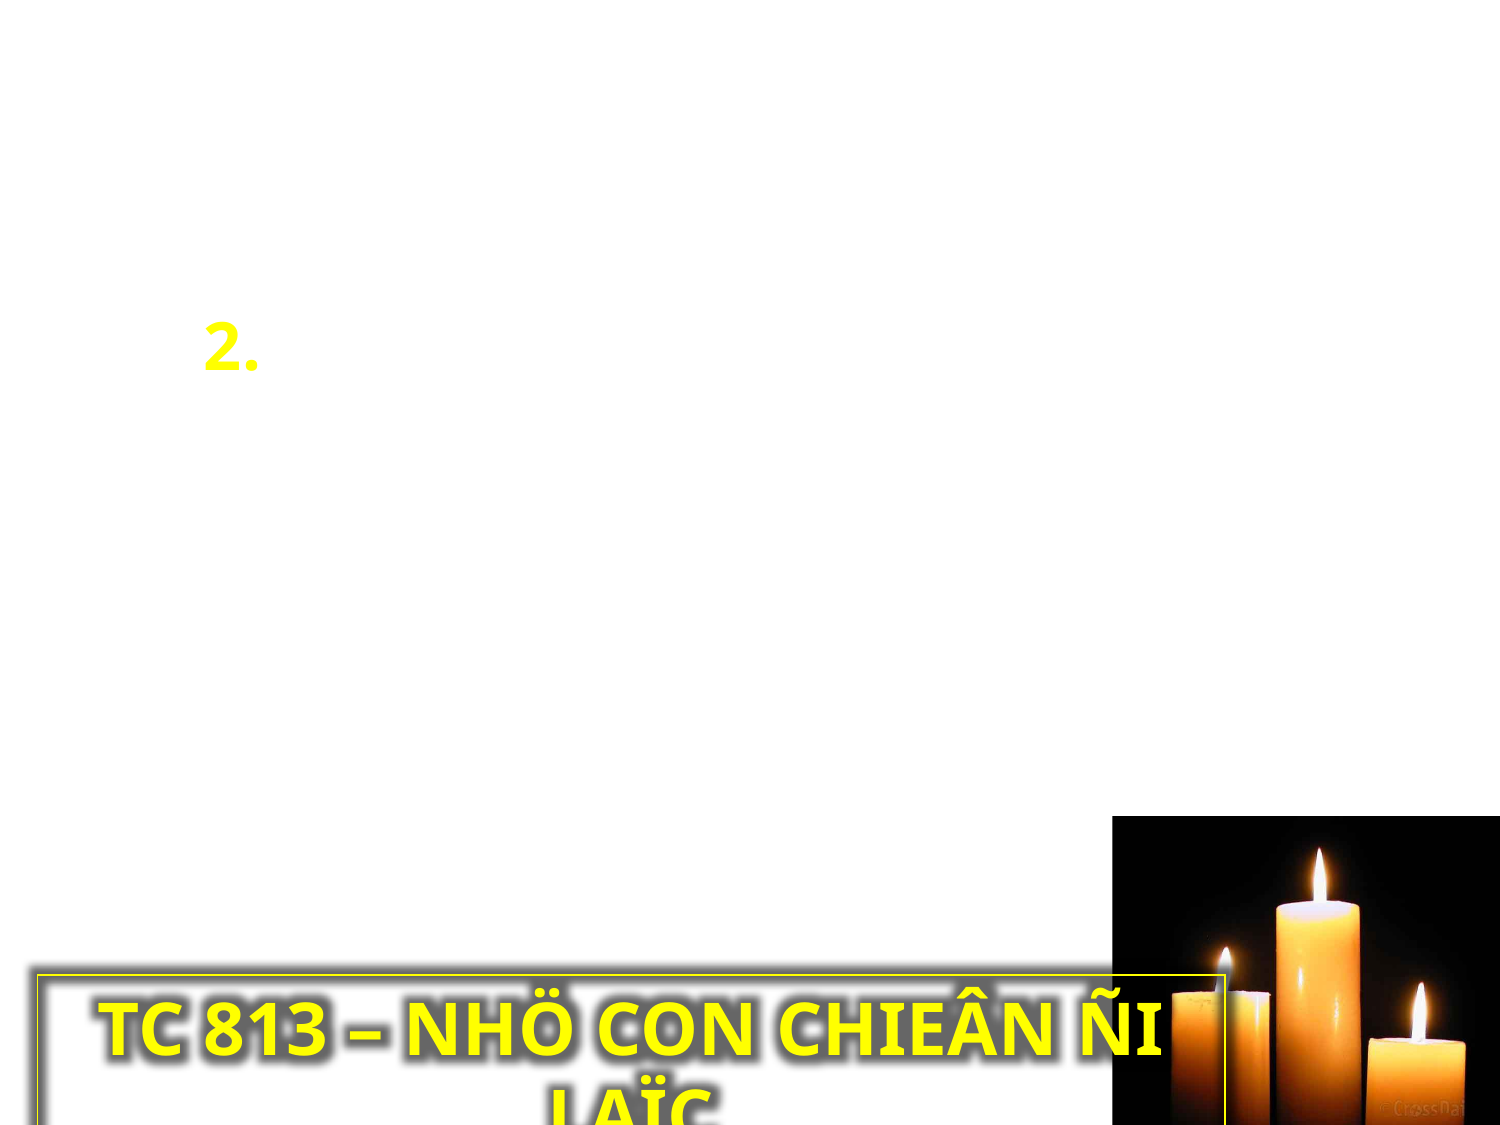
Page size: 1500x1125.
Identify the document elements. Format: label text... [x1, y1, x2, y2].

text_box 2. Veà nhaø Cha, oâi nôi sung söôùng eâm ñeàm. [0, 237, 1498, 738]
picture [1112, 816, 1500, 1125]
text_box TC 813 – NHÖ CON CHIEÂN ÑI LAÏC [37, 974, 1225, 1125]
